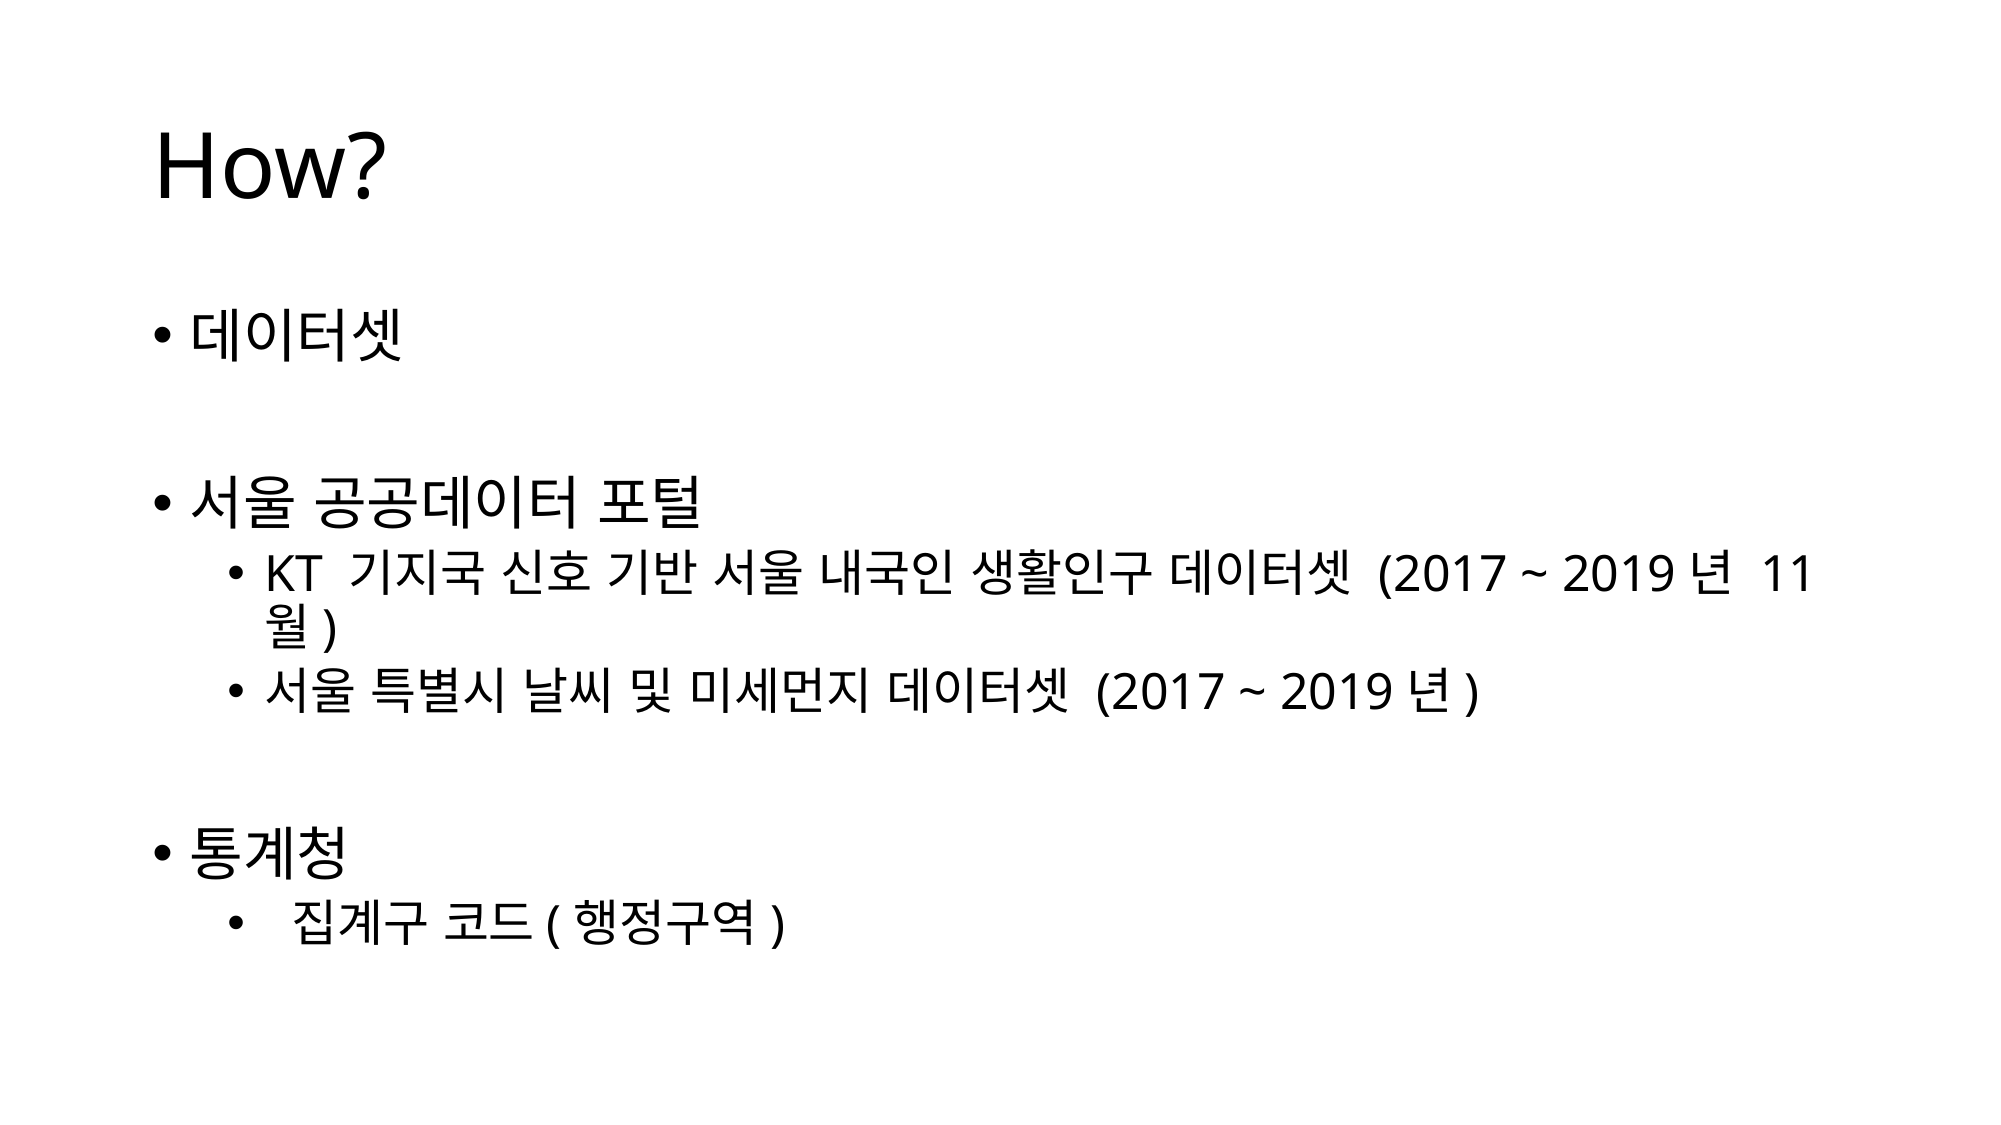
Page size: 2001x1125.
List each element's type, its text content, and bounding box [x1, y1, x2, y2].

list 데이터셋 서울 공공데이터 포털 KT 기지국 신호 기반 서울 내국인 생활인구 데이터셋 (2017 ~ 2019년 11월) 서울 특별시 날씨 및 미세먼지 데이터셋 (2017 ~ 2019년) 통계청 집계구 코드(행정구역) [137, 299, 1863, 1014]
title How? [137, 59, 1863, 278]
